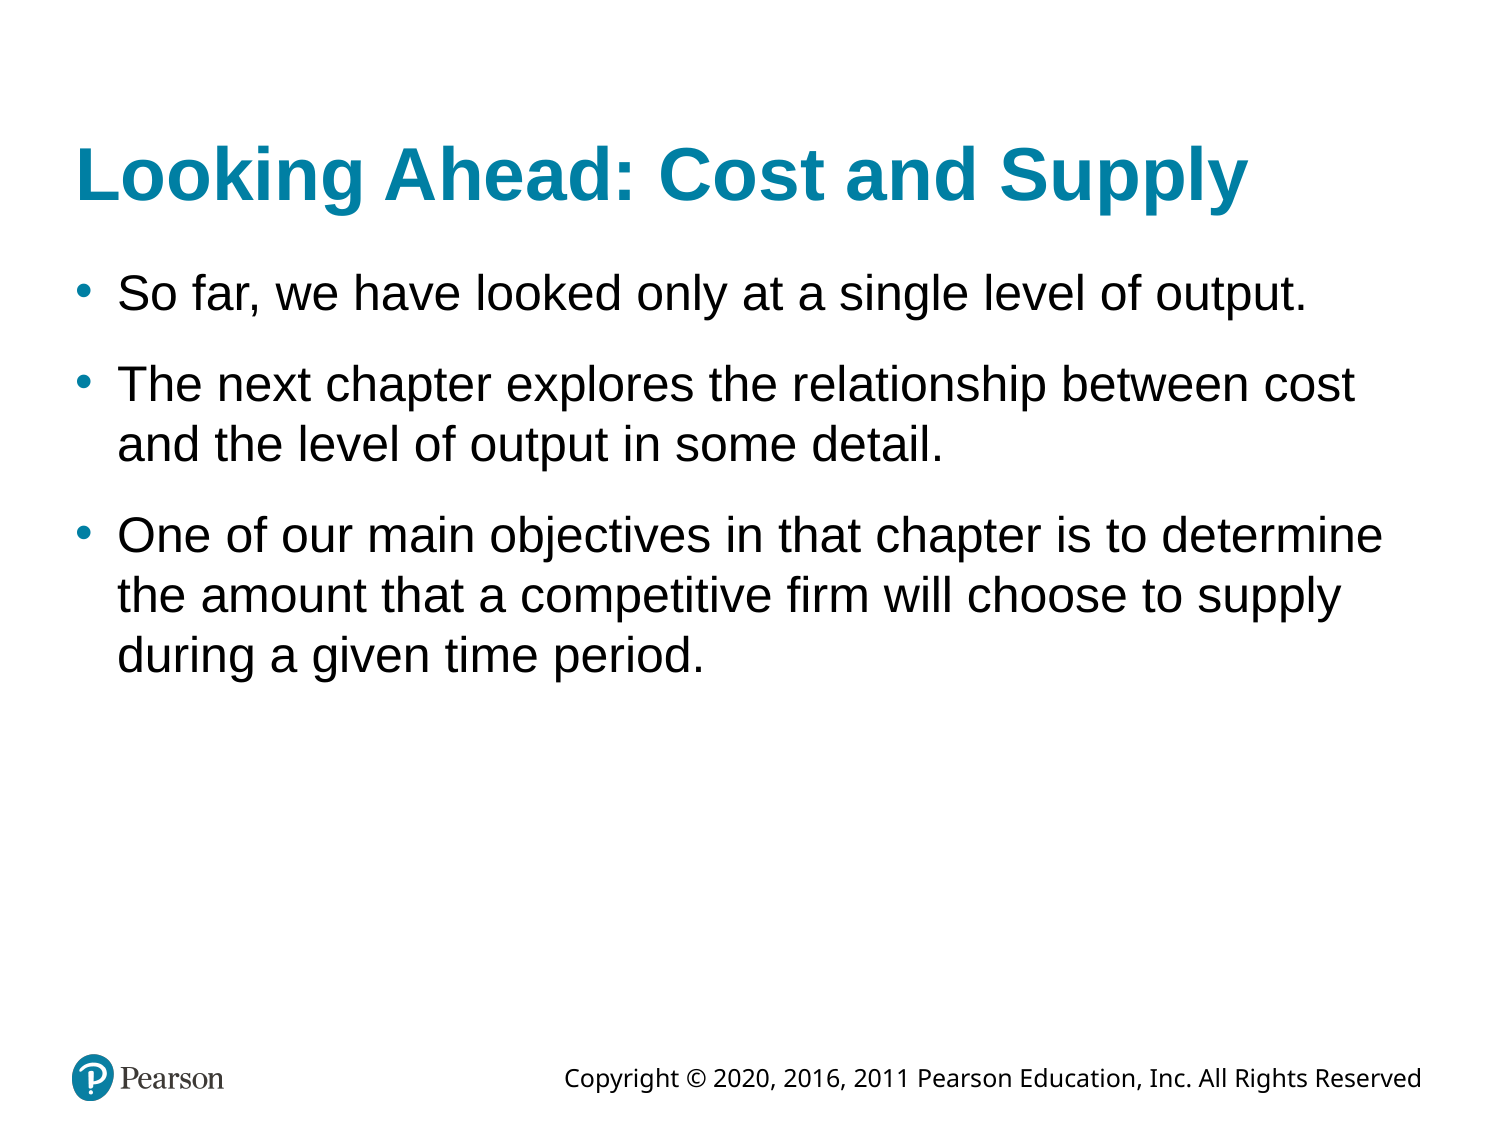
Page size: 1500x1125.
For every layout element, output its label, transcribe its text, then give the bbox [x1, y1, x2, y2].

picture [72, 1054, 88, 1070]
picture [98, 1054, 224, 1101]
picture [72, 1087, 83, 1101]
list So far, we have looked only at a single level of output. The next chapter explores the relationship between cost and the level of output in some detail. One of our main objectives in that chapter is to determine the amount that a competitive firm will choose to supply during a given time period. [75, 152, 1425, 791]
title Looking Ahead: Cost and Supply [75, 35, 1425, 152]
picture [80, 1063, 106, 1088]
